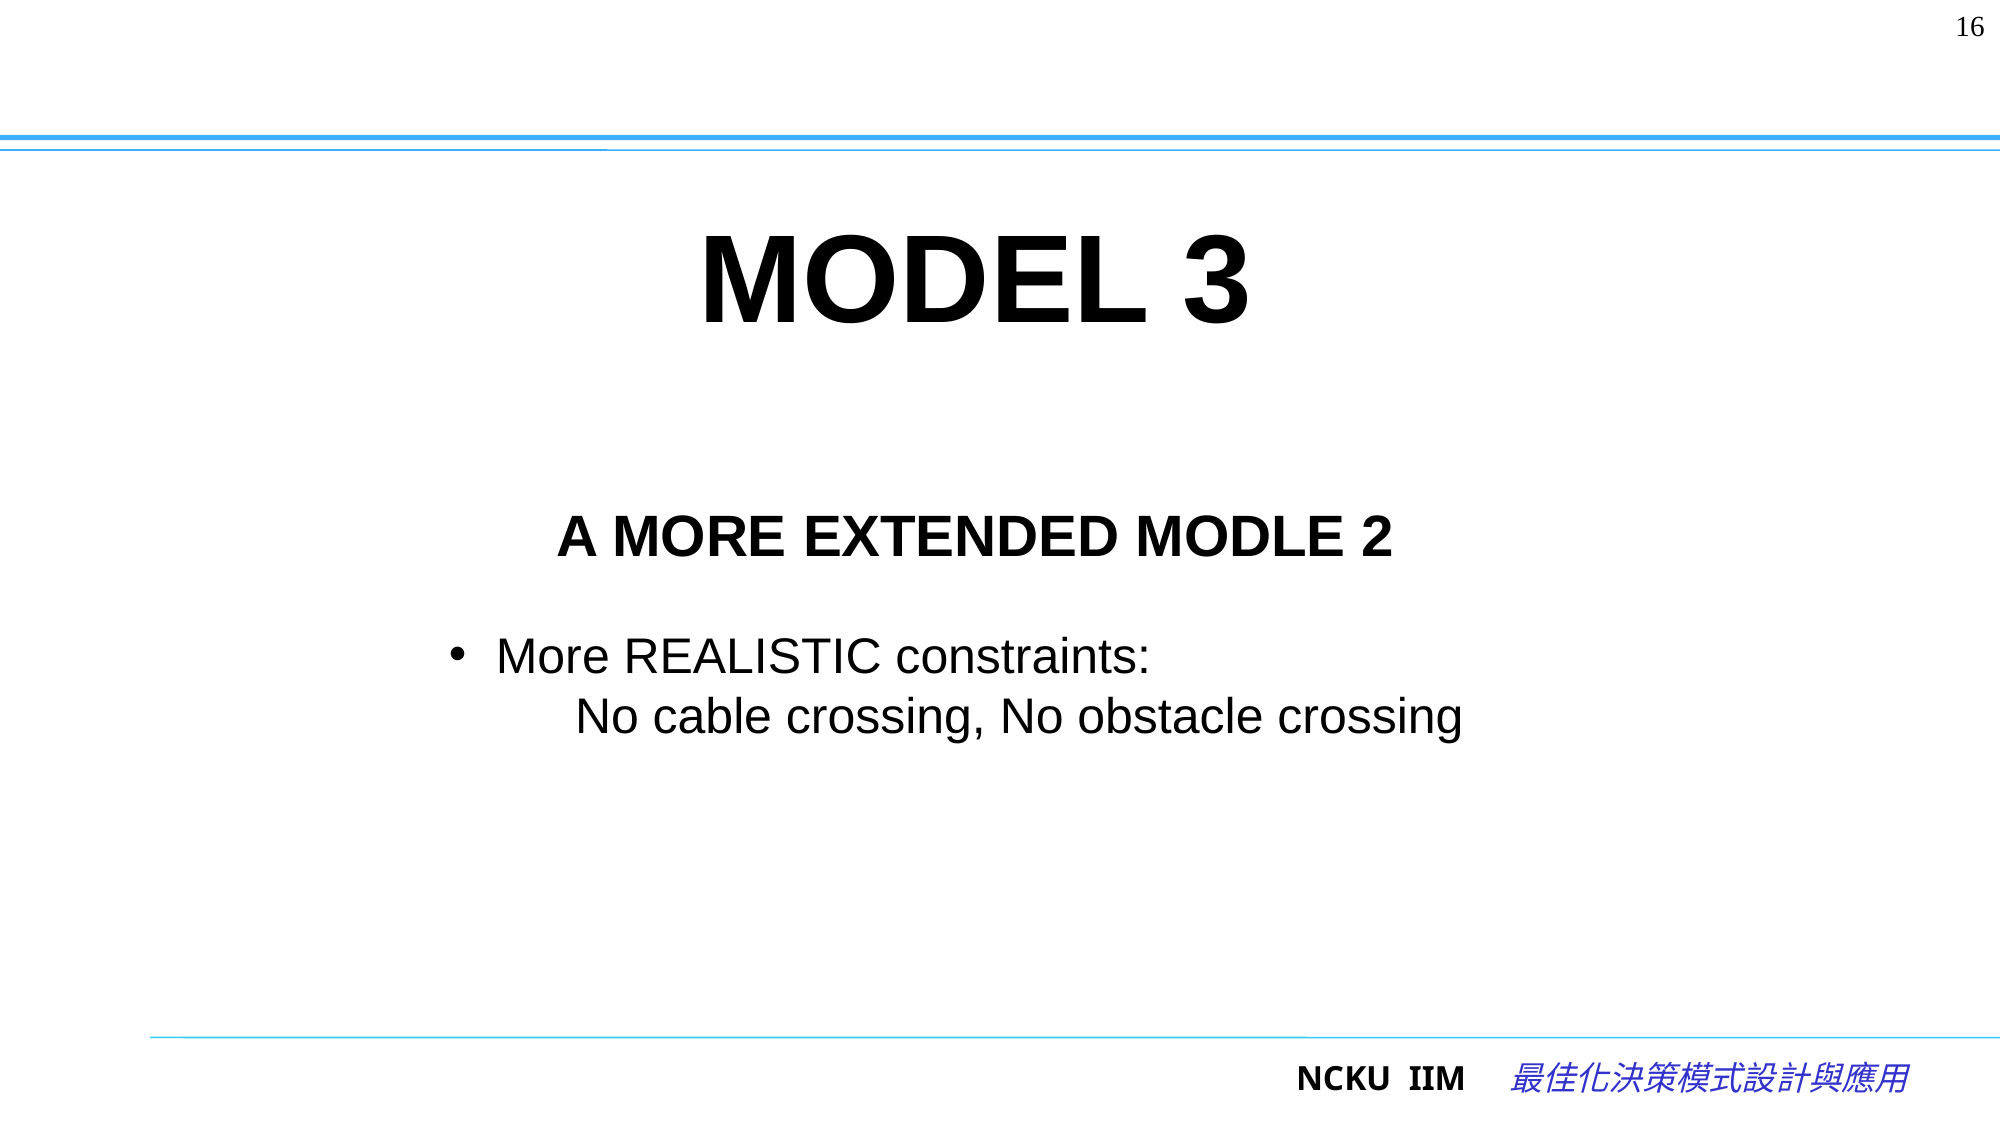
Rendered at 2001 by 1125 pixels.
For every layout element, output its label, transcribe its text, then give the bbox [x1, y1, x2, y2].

title MODEL 3 a more extended MODLE 2 [284, 190, 1666, 414]
text_box More REALISTIC constraints: No cable crossing, No obstacle crossing [434, 615, 1479, 751]
slide_number 16 [1833, 0, 2000, 75]
